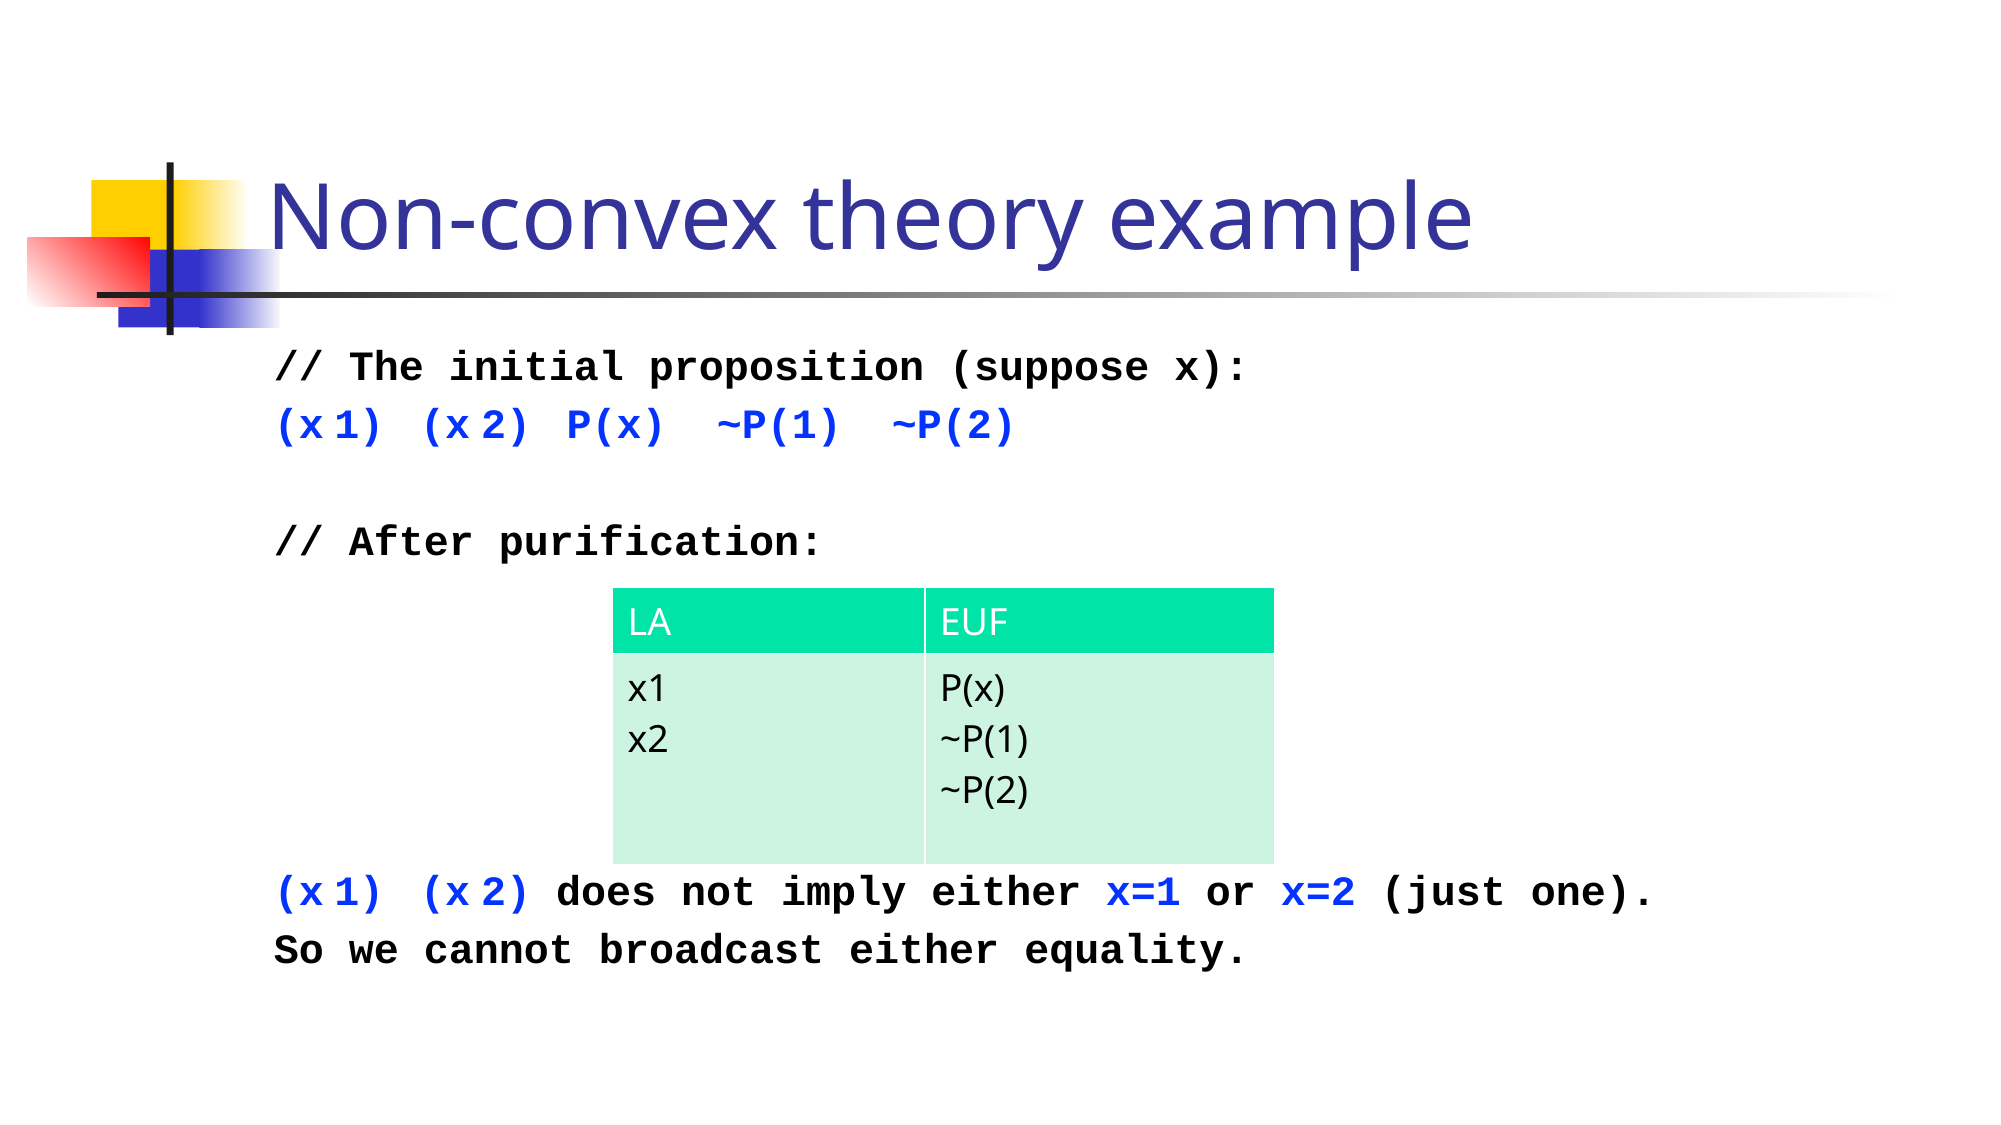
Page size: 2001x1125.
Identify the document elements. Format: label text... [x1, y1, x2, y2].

title Non-convex theory example [251, 35, 1957, 275]
